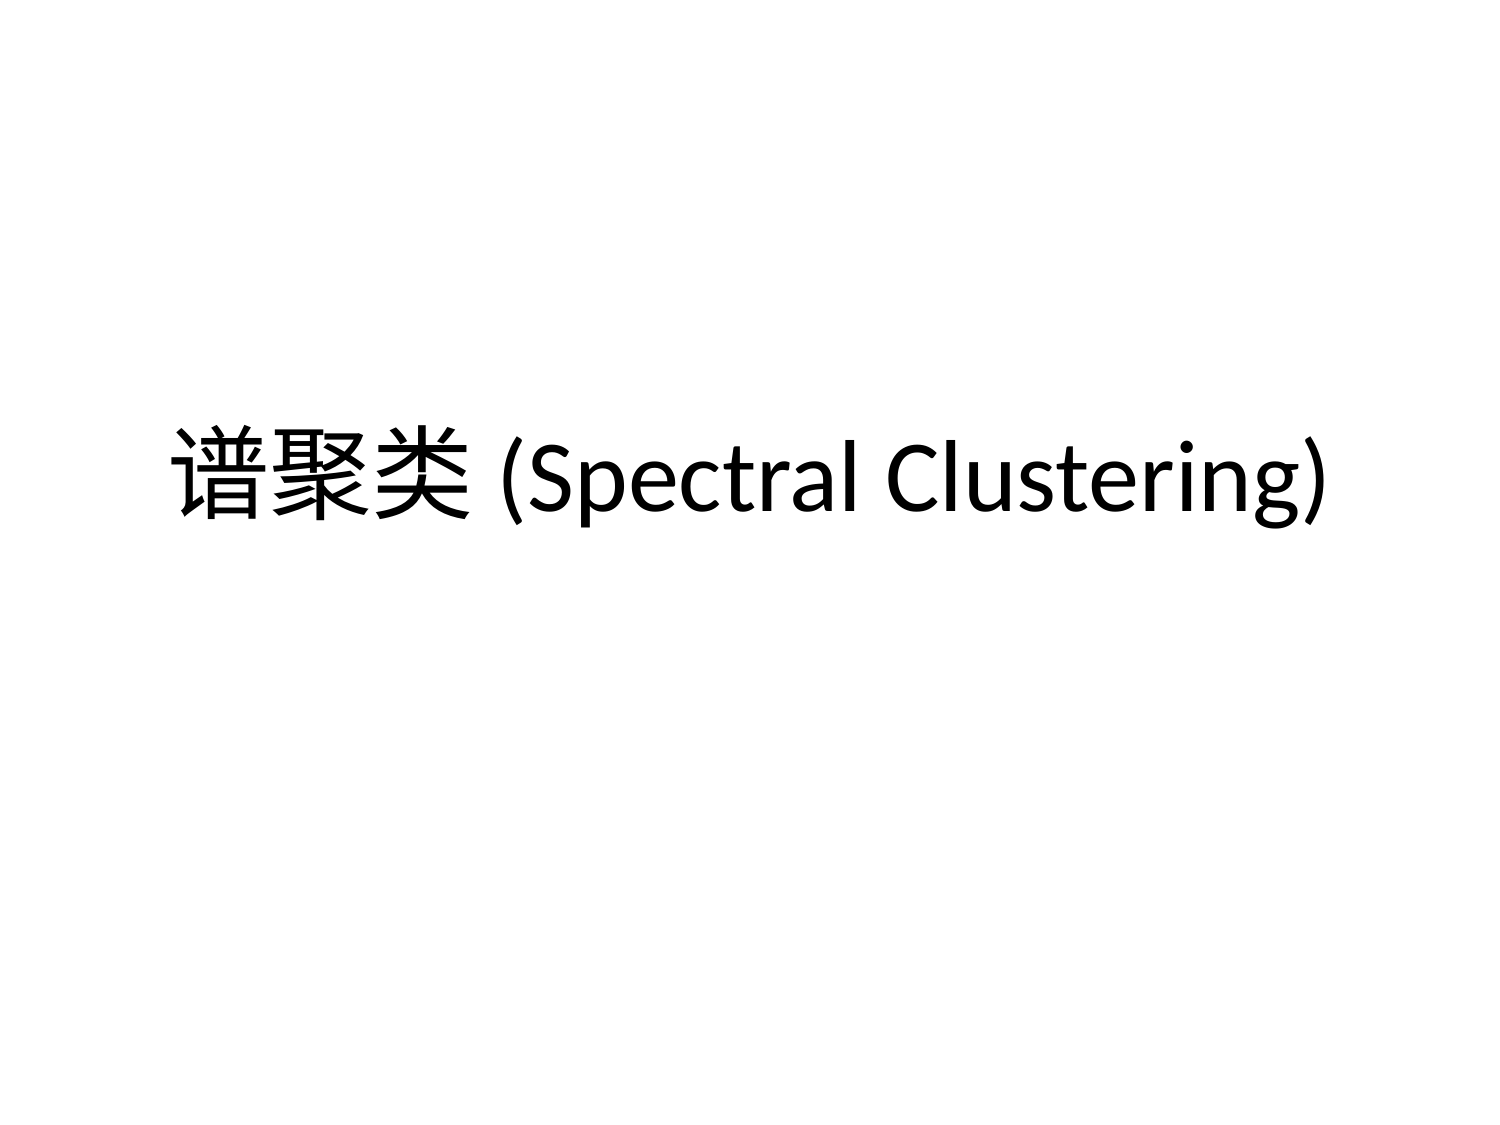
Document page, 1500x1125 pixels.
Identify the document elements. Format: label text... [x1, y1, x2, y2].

title 谱聚类(Spectral Clustering) [112, 349, 1388, 591]
